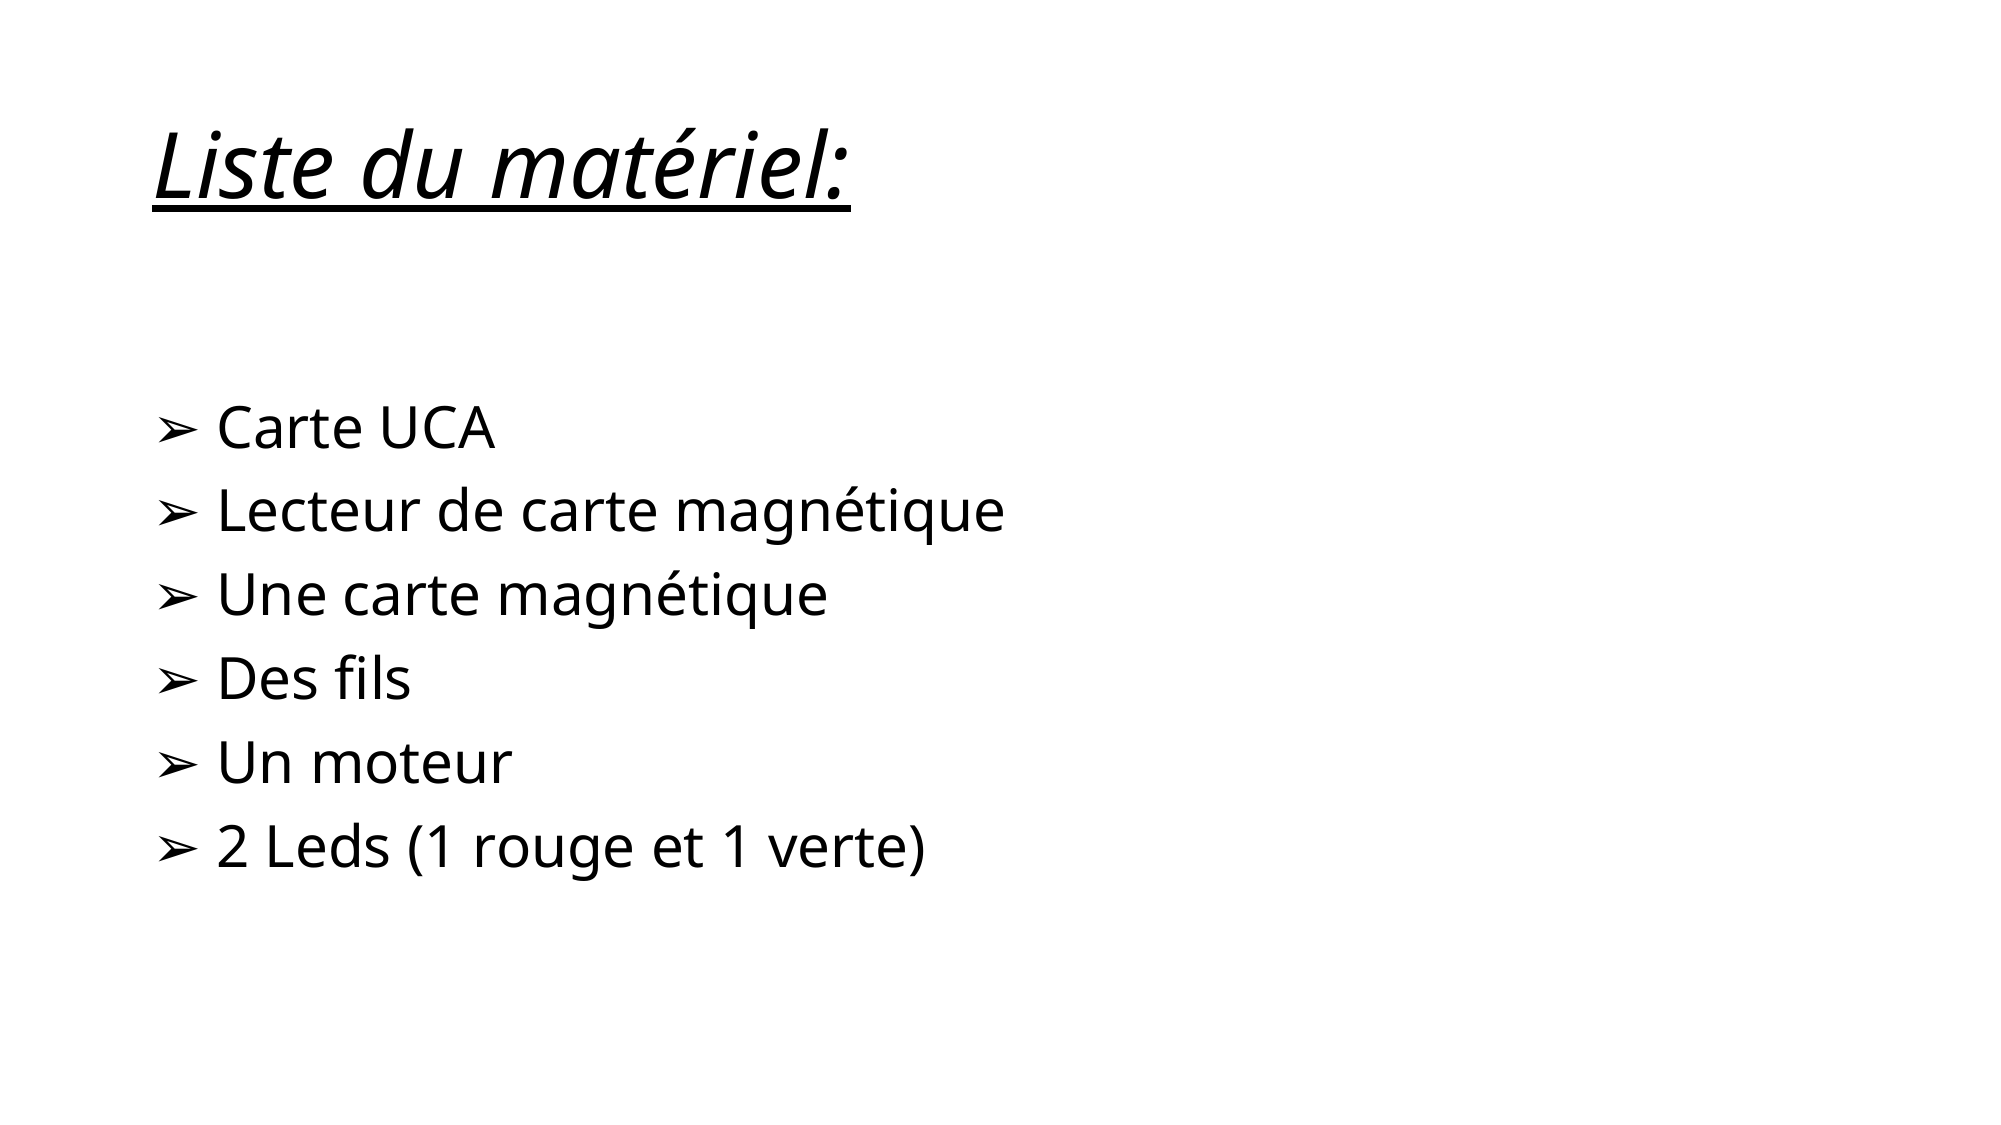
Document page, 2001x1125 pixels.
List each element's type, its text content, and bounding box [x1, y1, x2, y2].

list ➢ Carte UCA ➢ Lecteur de carte magnétique ➢ Une carte magnétique ➢ Des fils ➢ Un moteur ➢ 2 Leds (1 rouge et 1 verte) [137, 299, 1863, 1014]
title Liste du matériel: [137, 59, 1863, 278]
